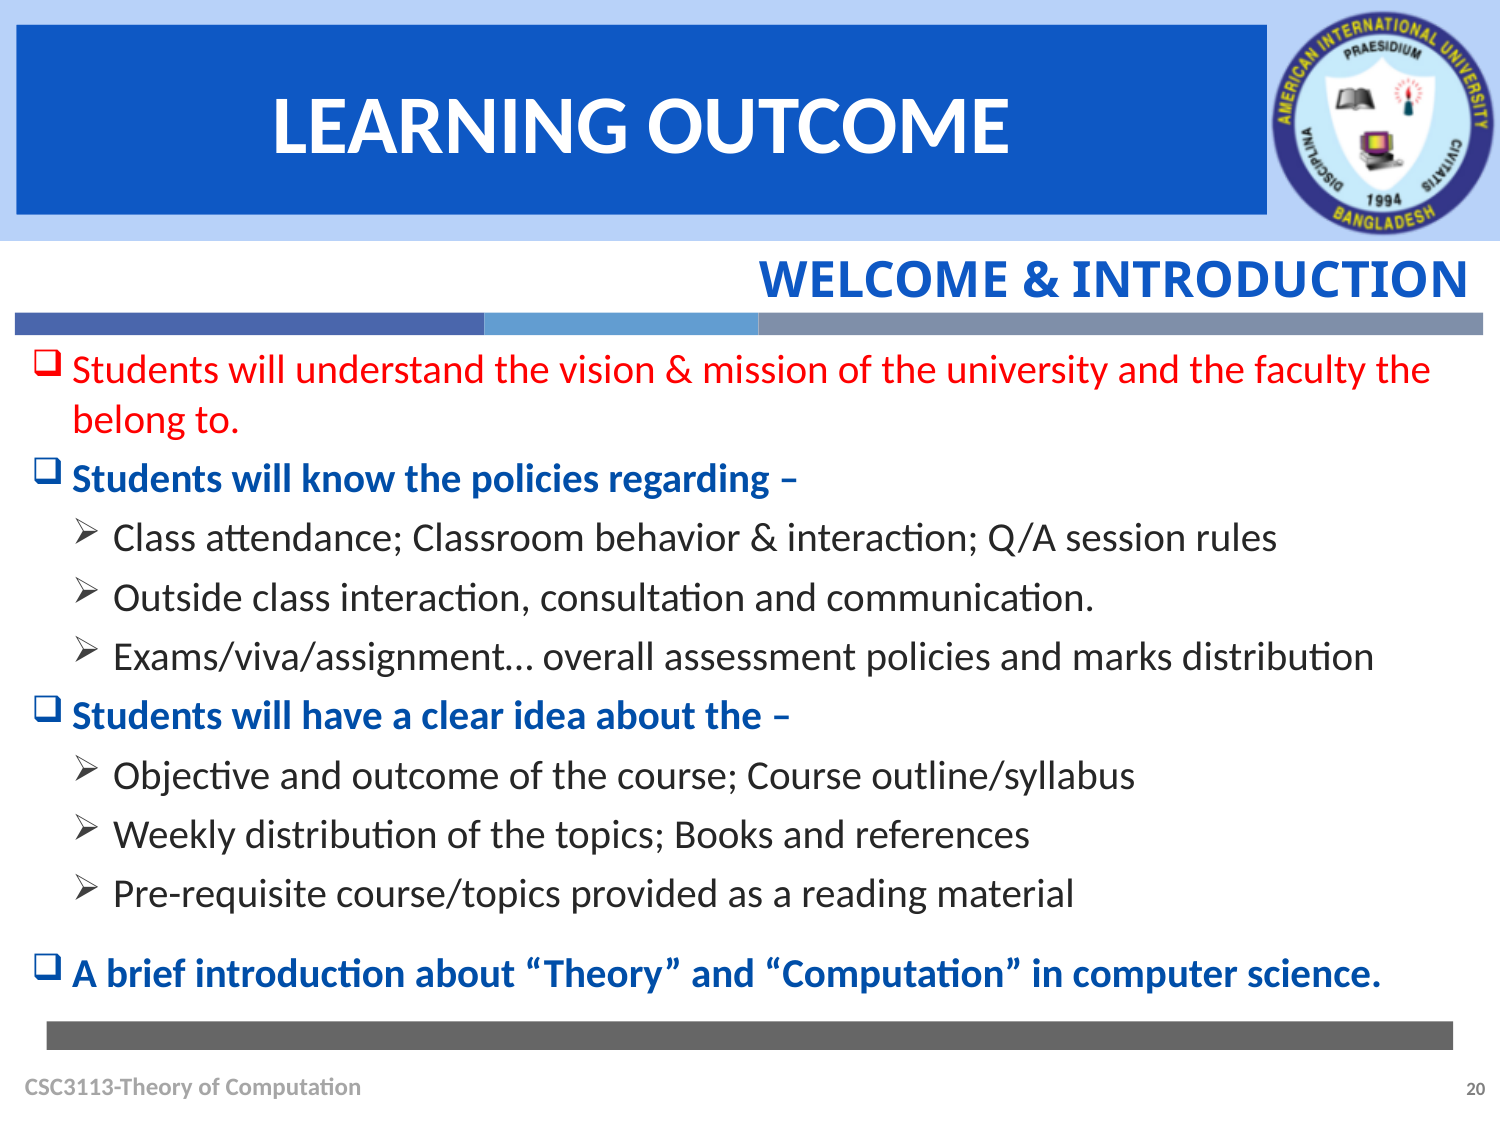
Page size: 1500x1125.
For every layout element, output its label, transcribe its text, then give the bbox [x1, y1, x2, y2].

list Students will understand the vision & mission of the university and the faculty the belong to. Students will know the policies regarding – Class attendance; Classroom behavior & interaction; Q/A session rules Outside class interaction, consultation and communication. Exams/viva/assignment… overall assessment policies and marks distribution Students will have a clear idea about the – Objective and outcome of the course; Course outline/syllabus Weekly distribution of the topics; Books and references Pre-requisite course/topics provided as a reading material A brief introduction about “Theory” and “Computation” in computer science. [16, 335, 1484, 1016]
picture [1267, 6, 1500, 241]
subtitle Welcome & Introduction [16, 239, 1486, 320]
footer CSC3113-Theory of Computation [10, 1055, 1015, 1116]
